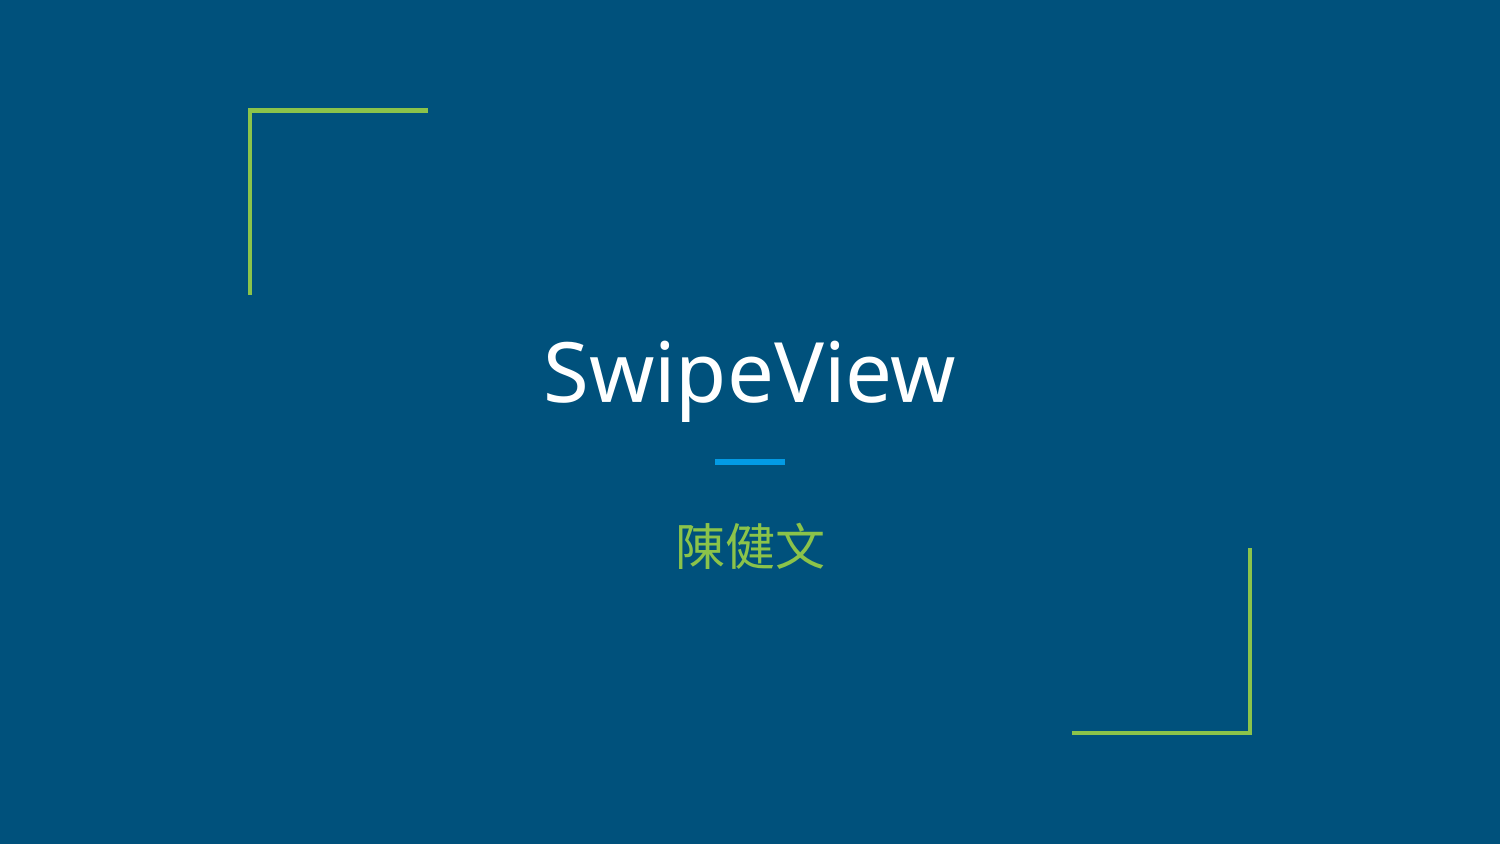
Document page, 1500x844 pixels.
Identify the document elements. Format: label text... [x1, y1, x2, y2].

subtitle 陳健文 [275, 500, 1225, 650]
title SwipeView [275, 195, 1225, 435]
